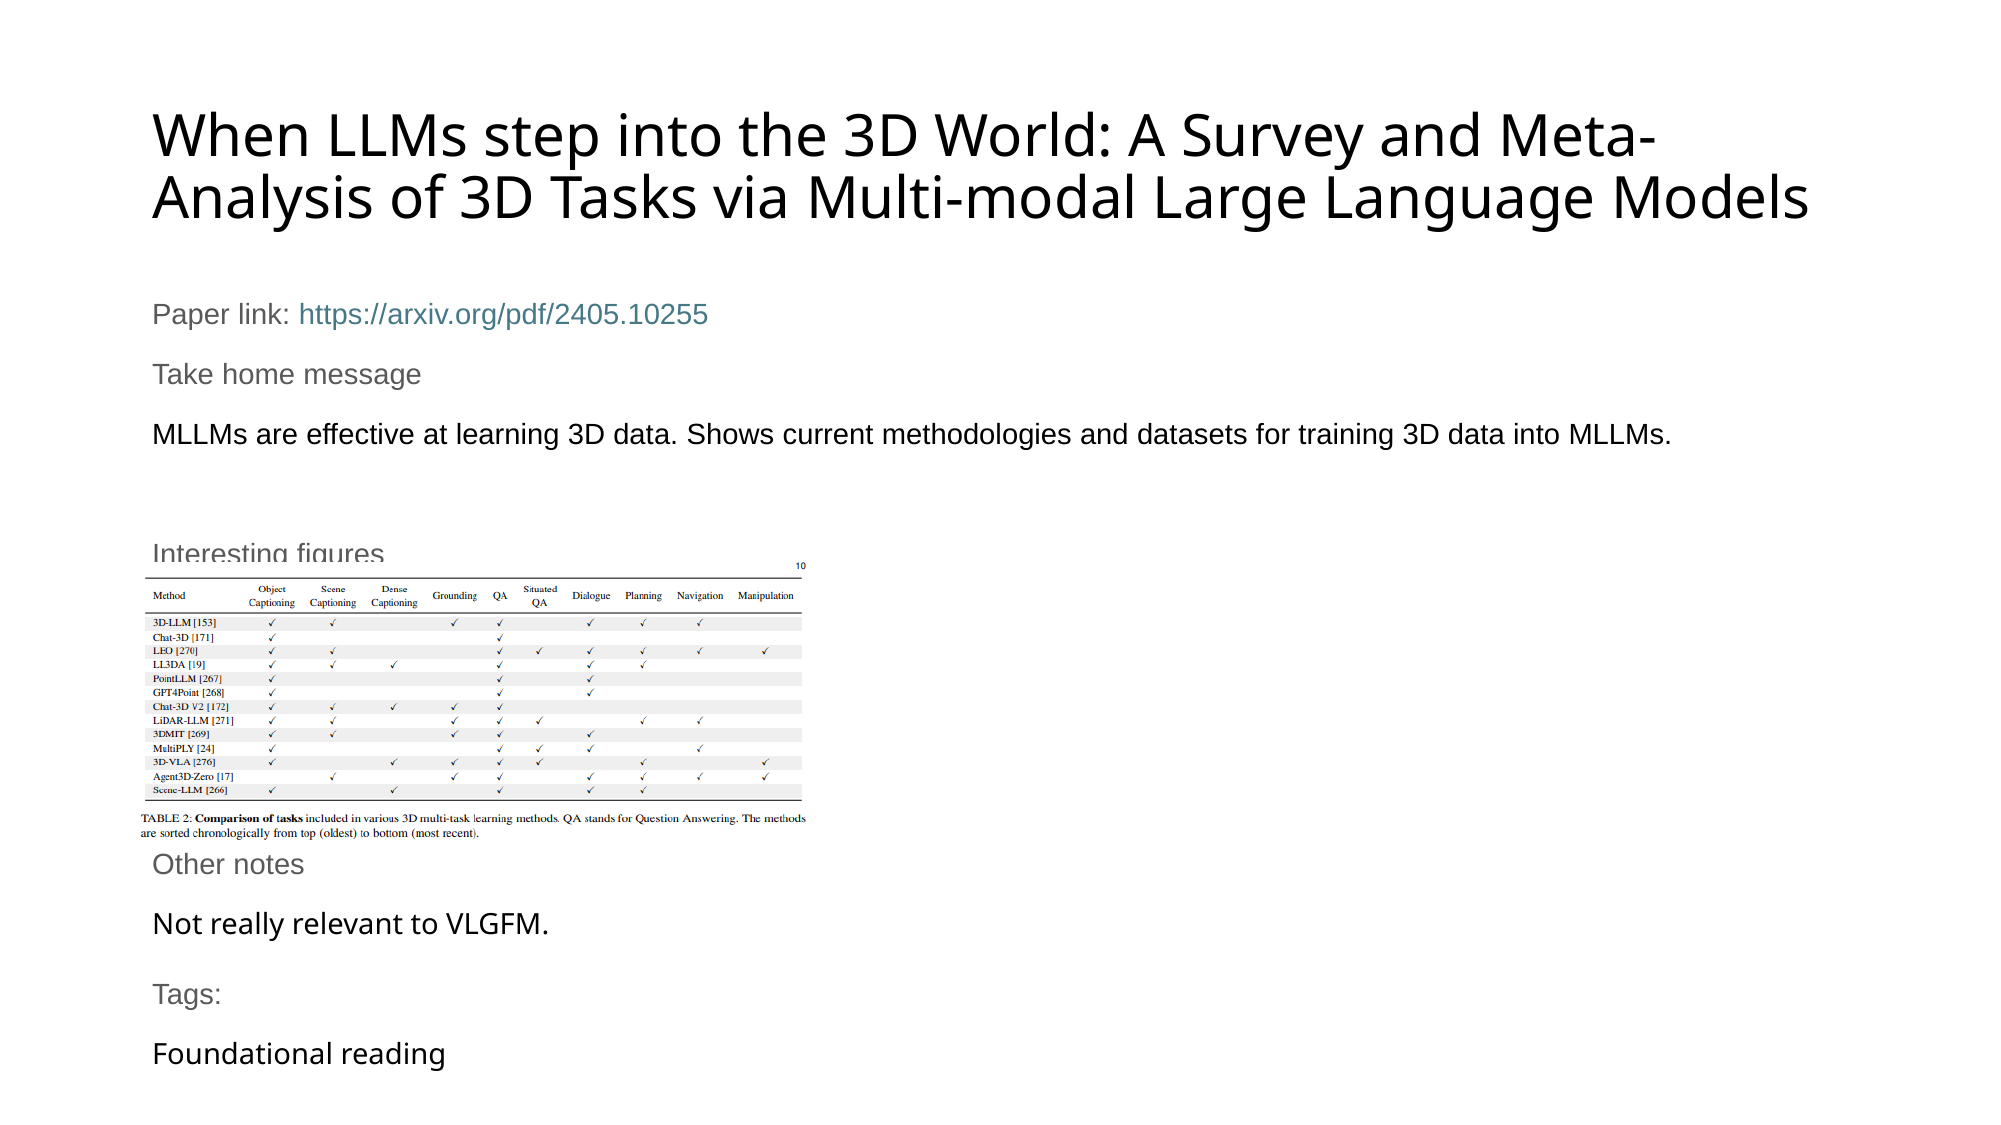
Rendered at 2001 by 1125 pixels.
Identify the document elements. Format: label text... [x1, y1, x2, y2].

text_box Paper link: https://arxiv.org/pdf/2405.10255 Take home message MLLMs are effective at learning 3D data. Shows current methodologies and datasets for training 3D data into MLLMs. Interesting figures Other notes Not really relevant to VLGFM. Tags: Foundational reading [137, 288, 1863, 1078]
picture [136, 561, 813, 847]
title When LLMs step into the 3D World: A Survey and Meta-Analysis of 3D Tasks via Multi-modal Large Language Models [137, 59, 1863, 278]
